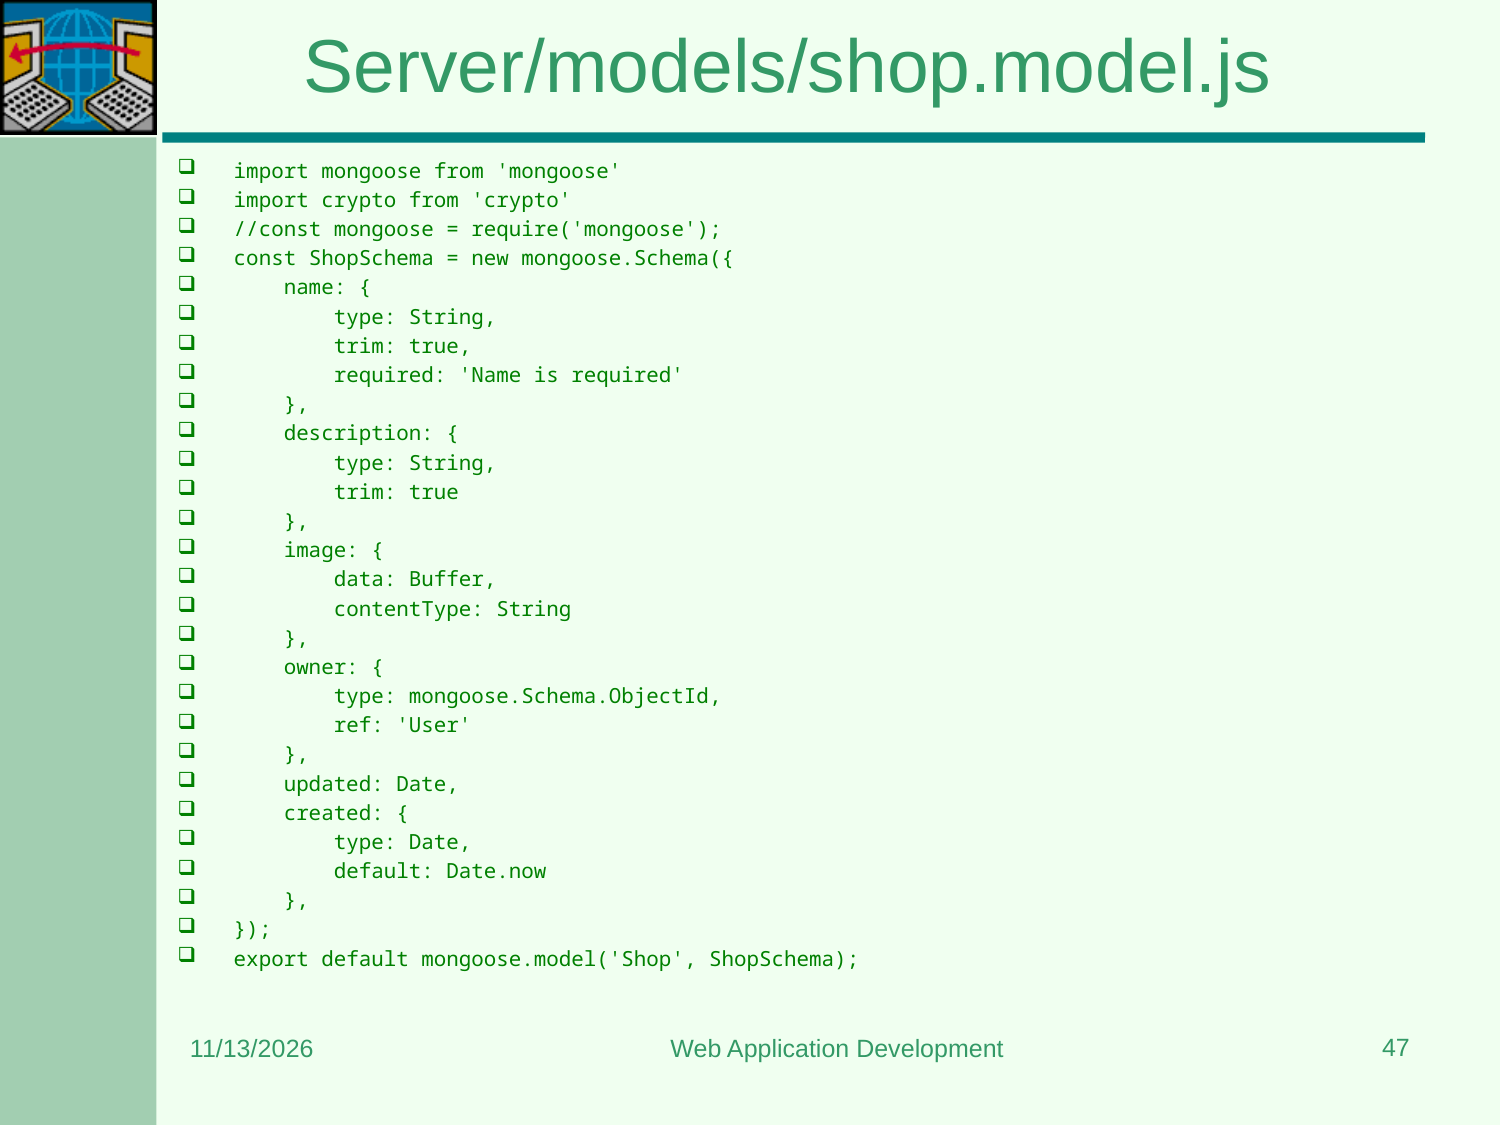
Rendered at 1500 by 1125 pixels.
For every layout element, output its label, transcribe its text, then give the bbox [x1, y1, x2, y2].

footer Web Application Development [462, 1024, 1213, 1104]
title Server/models/shop.model.js [150, 0, 1425, 125]
slide_number 47 [1237, 1024, 1426, 1103]
picture [0, 0, 157, 135]
list import mongoose from 'mongoose' import crypto from 'crypto' //const mongoose = require('mongoose'); const ShopSchema = new mongoose.Schema({ name: { type: String, trim: true, required: 'Name is required' }, description: { type: String, trim: true }, image: { data: Buffer, contentType: String }, owner: { type: mongoose.Schema.ObjectId, ref: 'User' }, updated: Date, created: { type: Date, default: Date.now }, }); export default mongoose.model('Shop', ShopSchema); [162, 149, 1488, 1013]
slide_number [174, 1024, 438, 1104]
